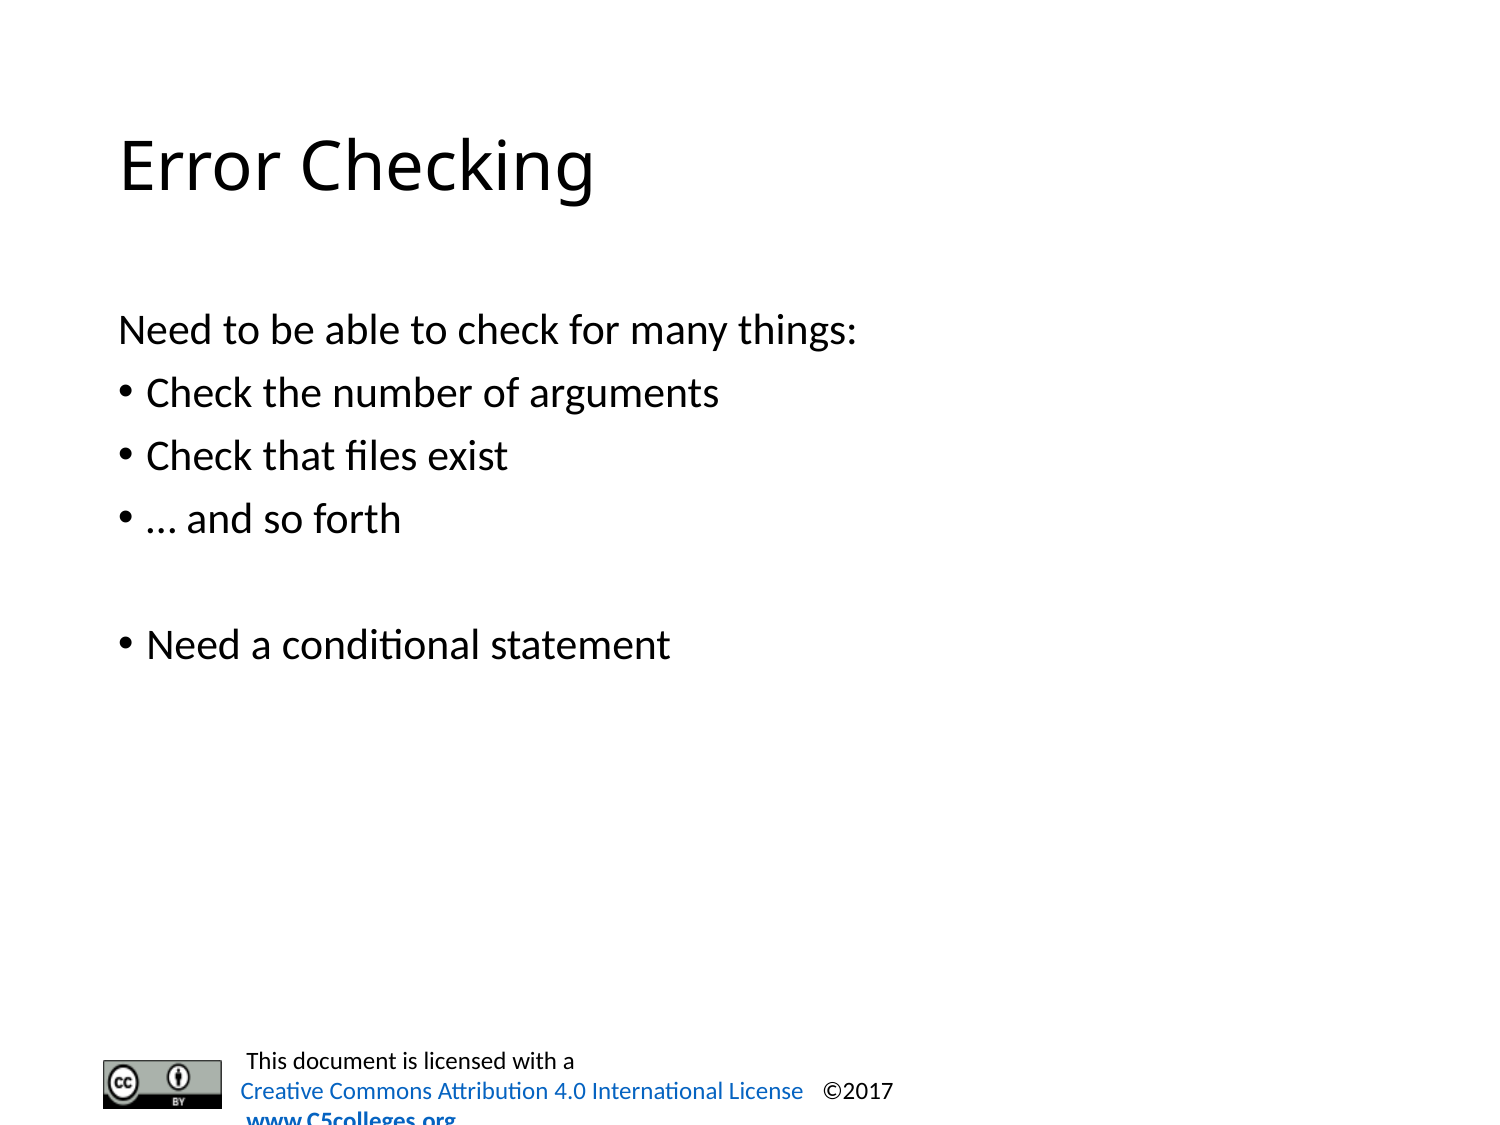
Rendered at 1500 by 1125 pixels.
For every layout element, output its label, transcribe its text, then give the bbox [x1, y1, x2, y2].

picture [103, 1060, 222, 1109]
title Error Checking [103, 59, 1397, 278]
list Need to be able to check for many things: Check the number of arguments Check that files exist … and so forth Need a conditional statement [103, 299, 1397, 1014]
